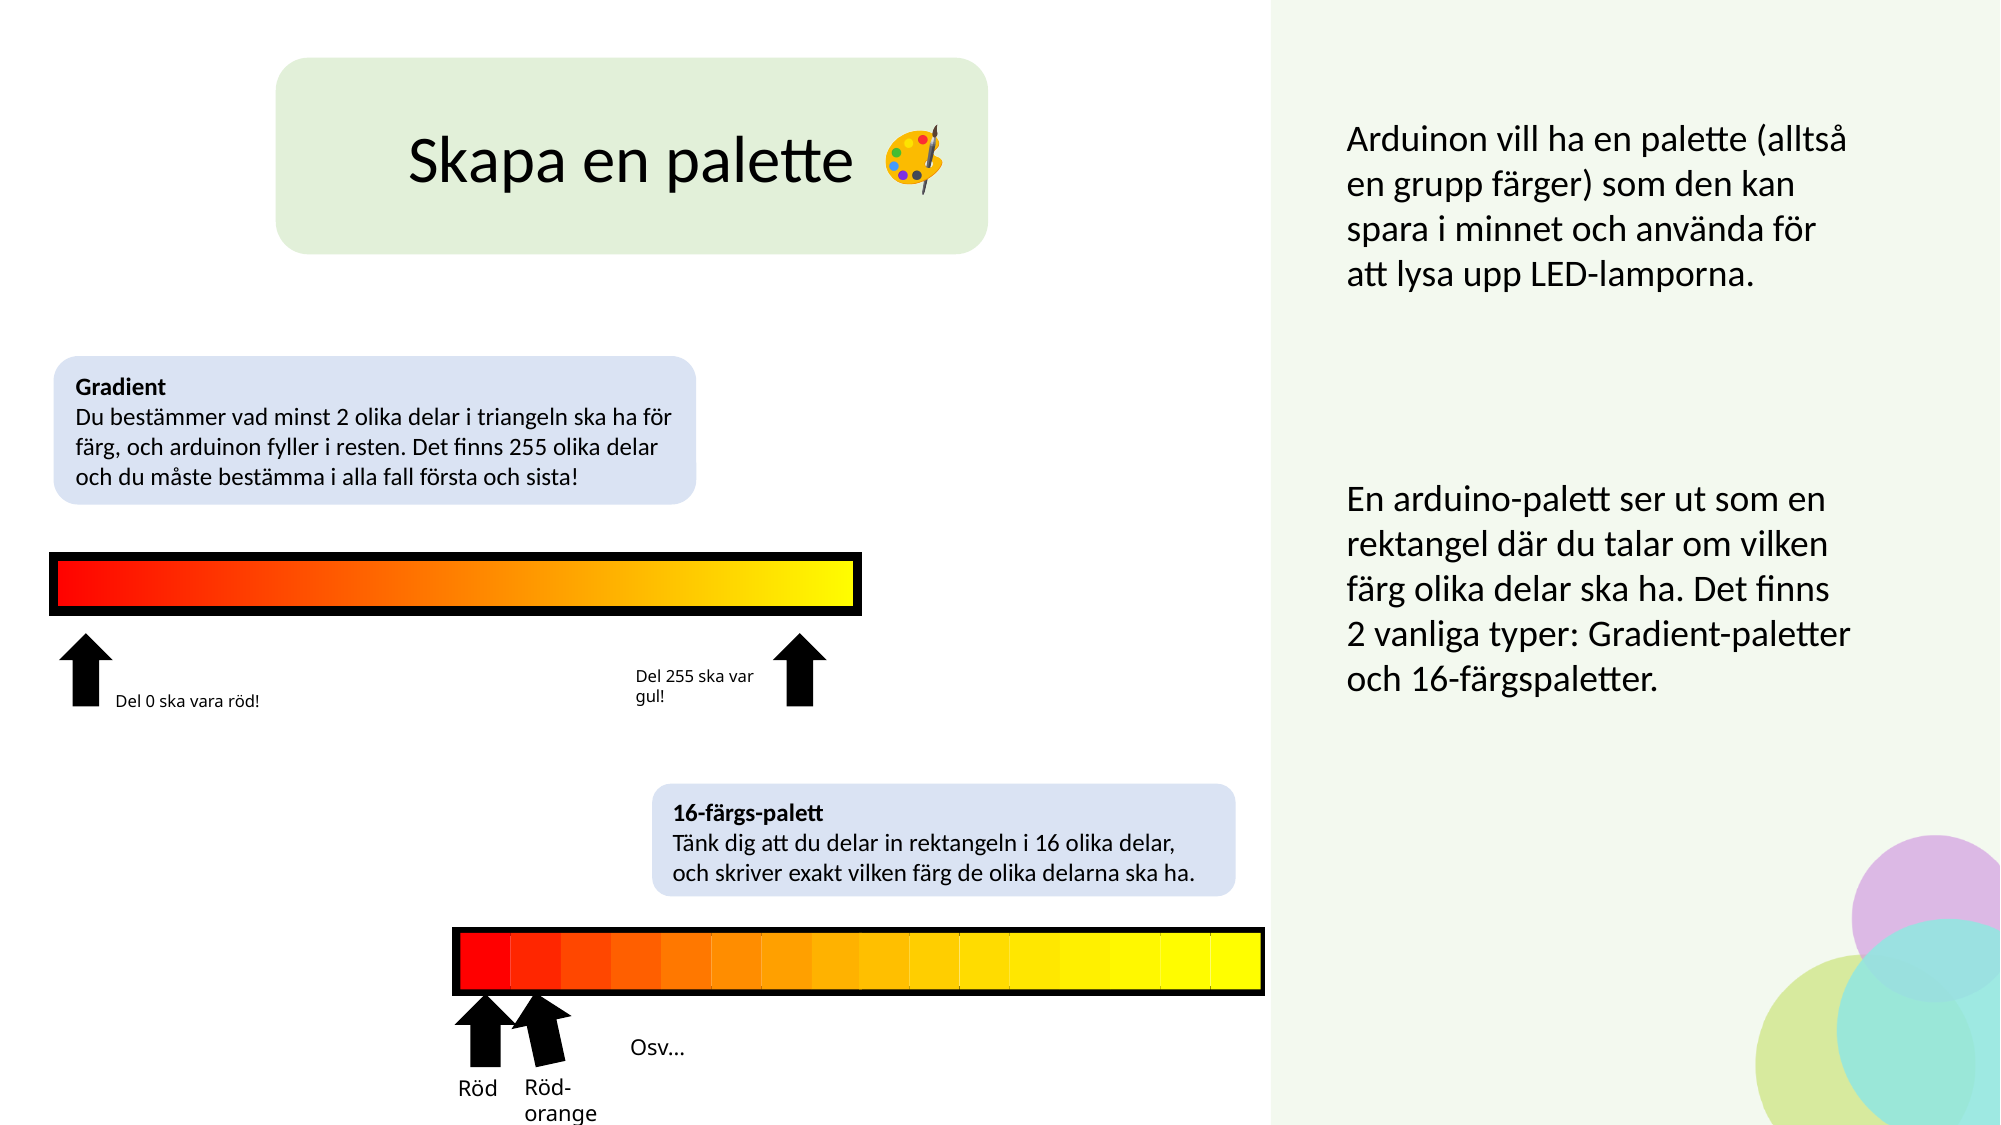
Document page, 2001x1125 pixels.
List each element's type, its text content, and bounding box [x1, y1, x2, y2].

picture [1679, 804, 2000, 1090]
text_box Gradient Du bestämmer vad minst 2 olika delar i triangeln ska ha för färg, och arduinon fyller i resten. Det finns 255 olika delar och du måste bestämma i alla fall första och sista! [52, 355, 698, 506]
text_box [511, 992, 572, 1066]
text_box [53, 555, 859, 612]
text_box Röd-orange [509, 1066, 658, 1125]
text_box [454, 993, 515, 1067]
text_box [456, 931, 1261, 992]
text_box 16-färgs-palett Tänk dig att du delar in rektangeln i 16 olika delar, och skriver exakt vilken färg de olika delarna ska ha. [651, 782, 1237, 898]
picture [859, 99, 977, 217]
text_box Osv... [615, 1026, 764, 1068]
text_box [61, 634, 825, 719]
text_box Skapa en palette [274, 56, 990, 256]
text_box Arduinon vill ha en palette (alltså en grupp färger) som den kan spara i minnet och använda för att lysa upp LED-lamporna. En arduino-palett ser ut som en rektangel där du talar om vilken färg olika delar ska ha. Det finns 2 vanliga typer: Gradient-paletter och 16-färgspaletter. [1331, 106, 1870, 707]
text_box Röd [443, 1067, 509, 1109]
slide_number 3 [1412, 1042, 1863, 1103]
text_box [1270, 0, 2000, 1125]
